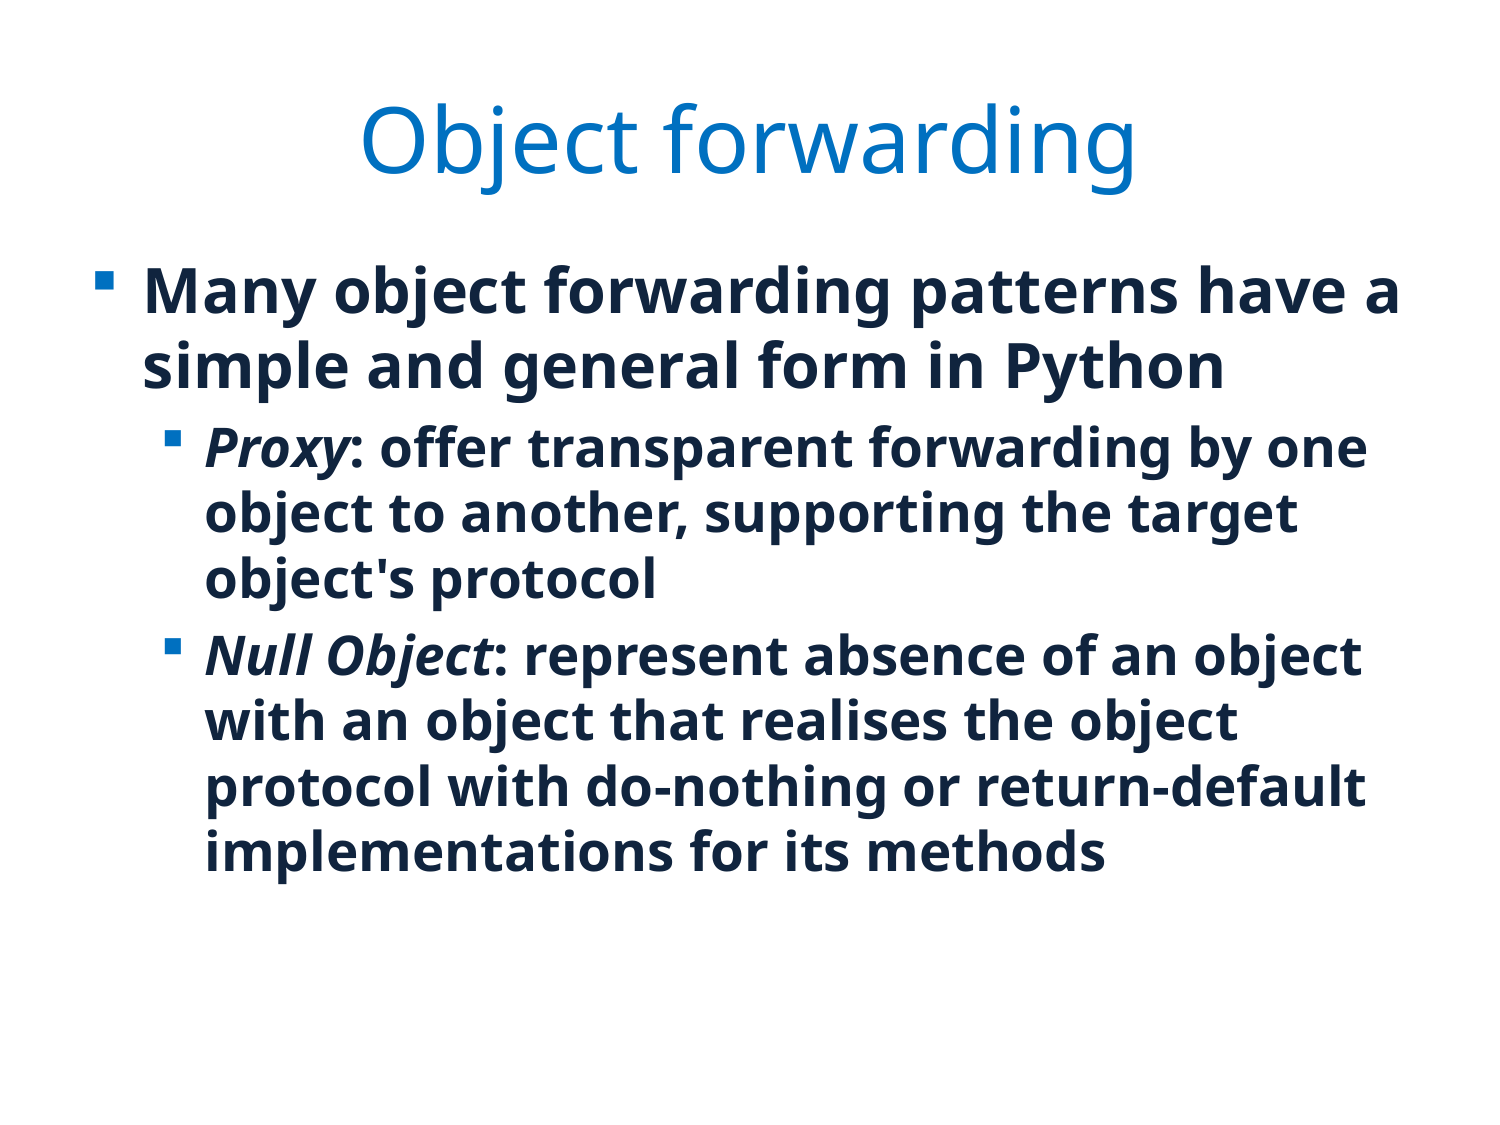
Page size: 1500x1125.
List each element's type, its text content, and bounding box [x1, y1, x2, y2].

title Object forwarding [75, 42, 1425, 231]
list Many object forwarding patterns have a simple and general form in Python Proxy: offer transparent forwarding by one object to another, supporting the target object's protocol Null Object: represent absence of an object with an object that realises the object protocol with do-nothing or return-default implementations for its methods [75, 243, 1425, 986]
